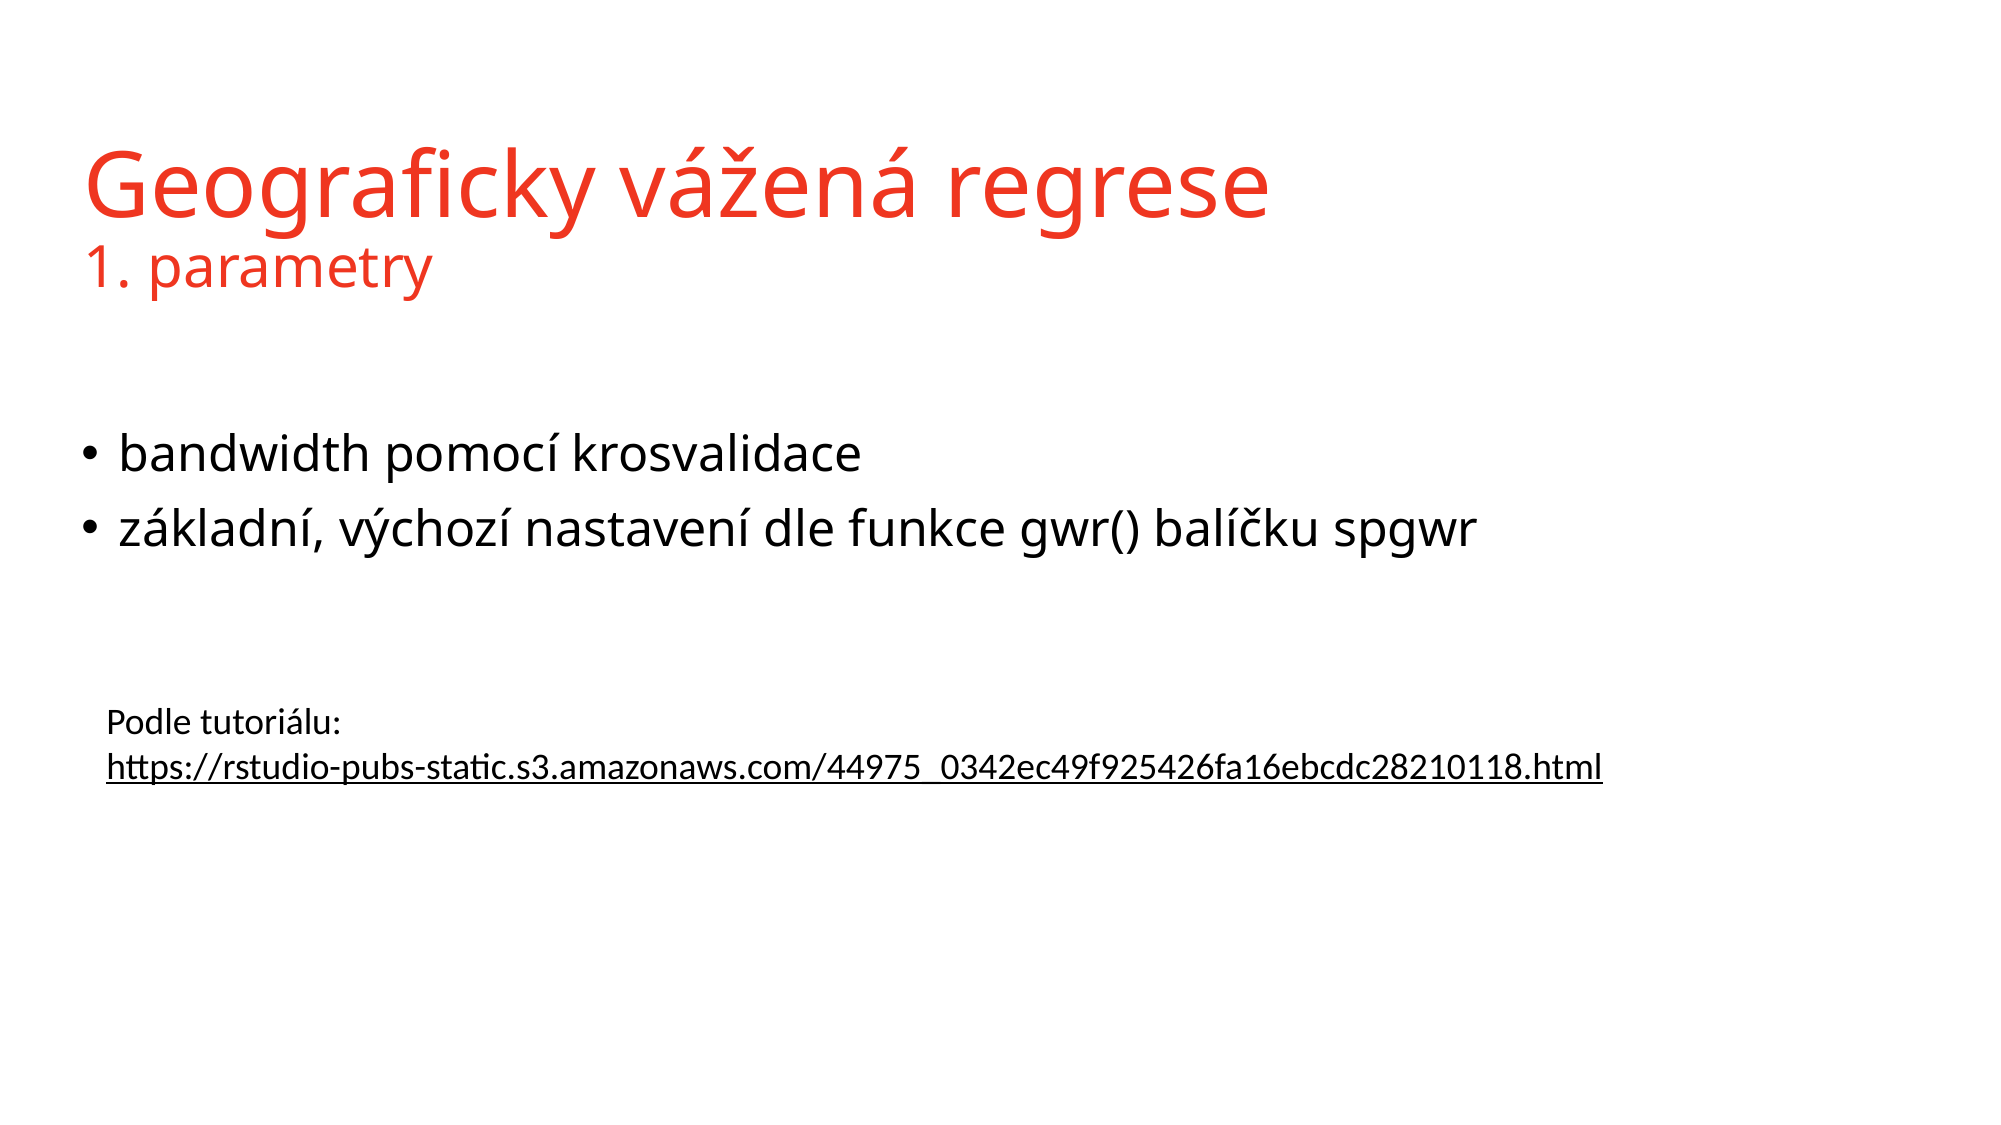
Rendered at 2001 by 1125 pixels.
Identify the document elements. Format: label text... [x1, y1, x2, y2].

list bandwidth pomocí krosvalidace základní, výchozí nastavení dle funkce gwr() balíčku spgwr [66, 420, 1755, 596]
text_box Podle tutoriálu: https://rstudio-pubs-static.s3.amazonaws.com/44975_0342ec49f925426fa16ebcdc28210118.html [91, 689, 1732, 795]
title Geograficky vážená regrese 1. parametry [68, 59, 1794, 379]
